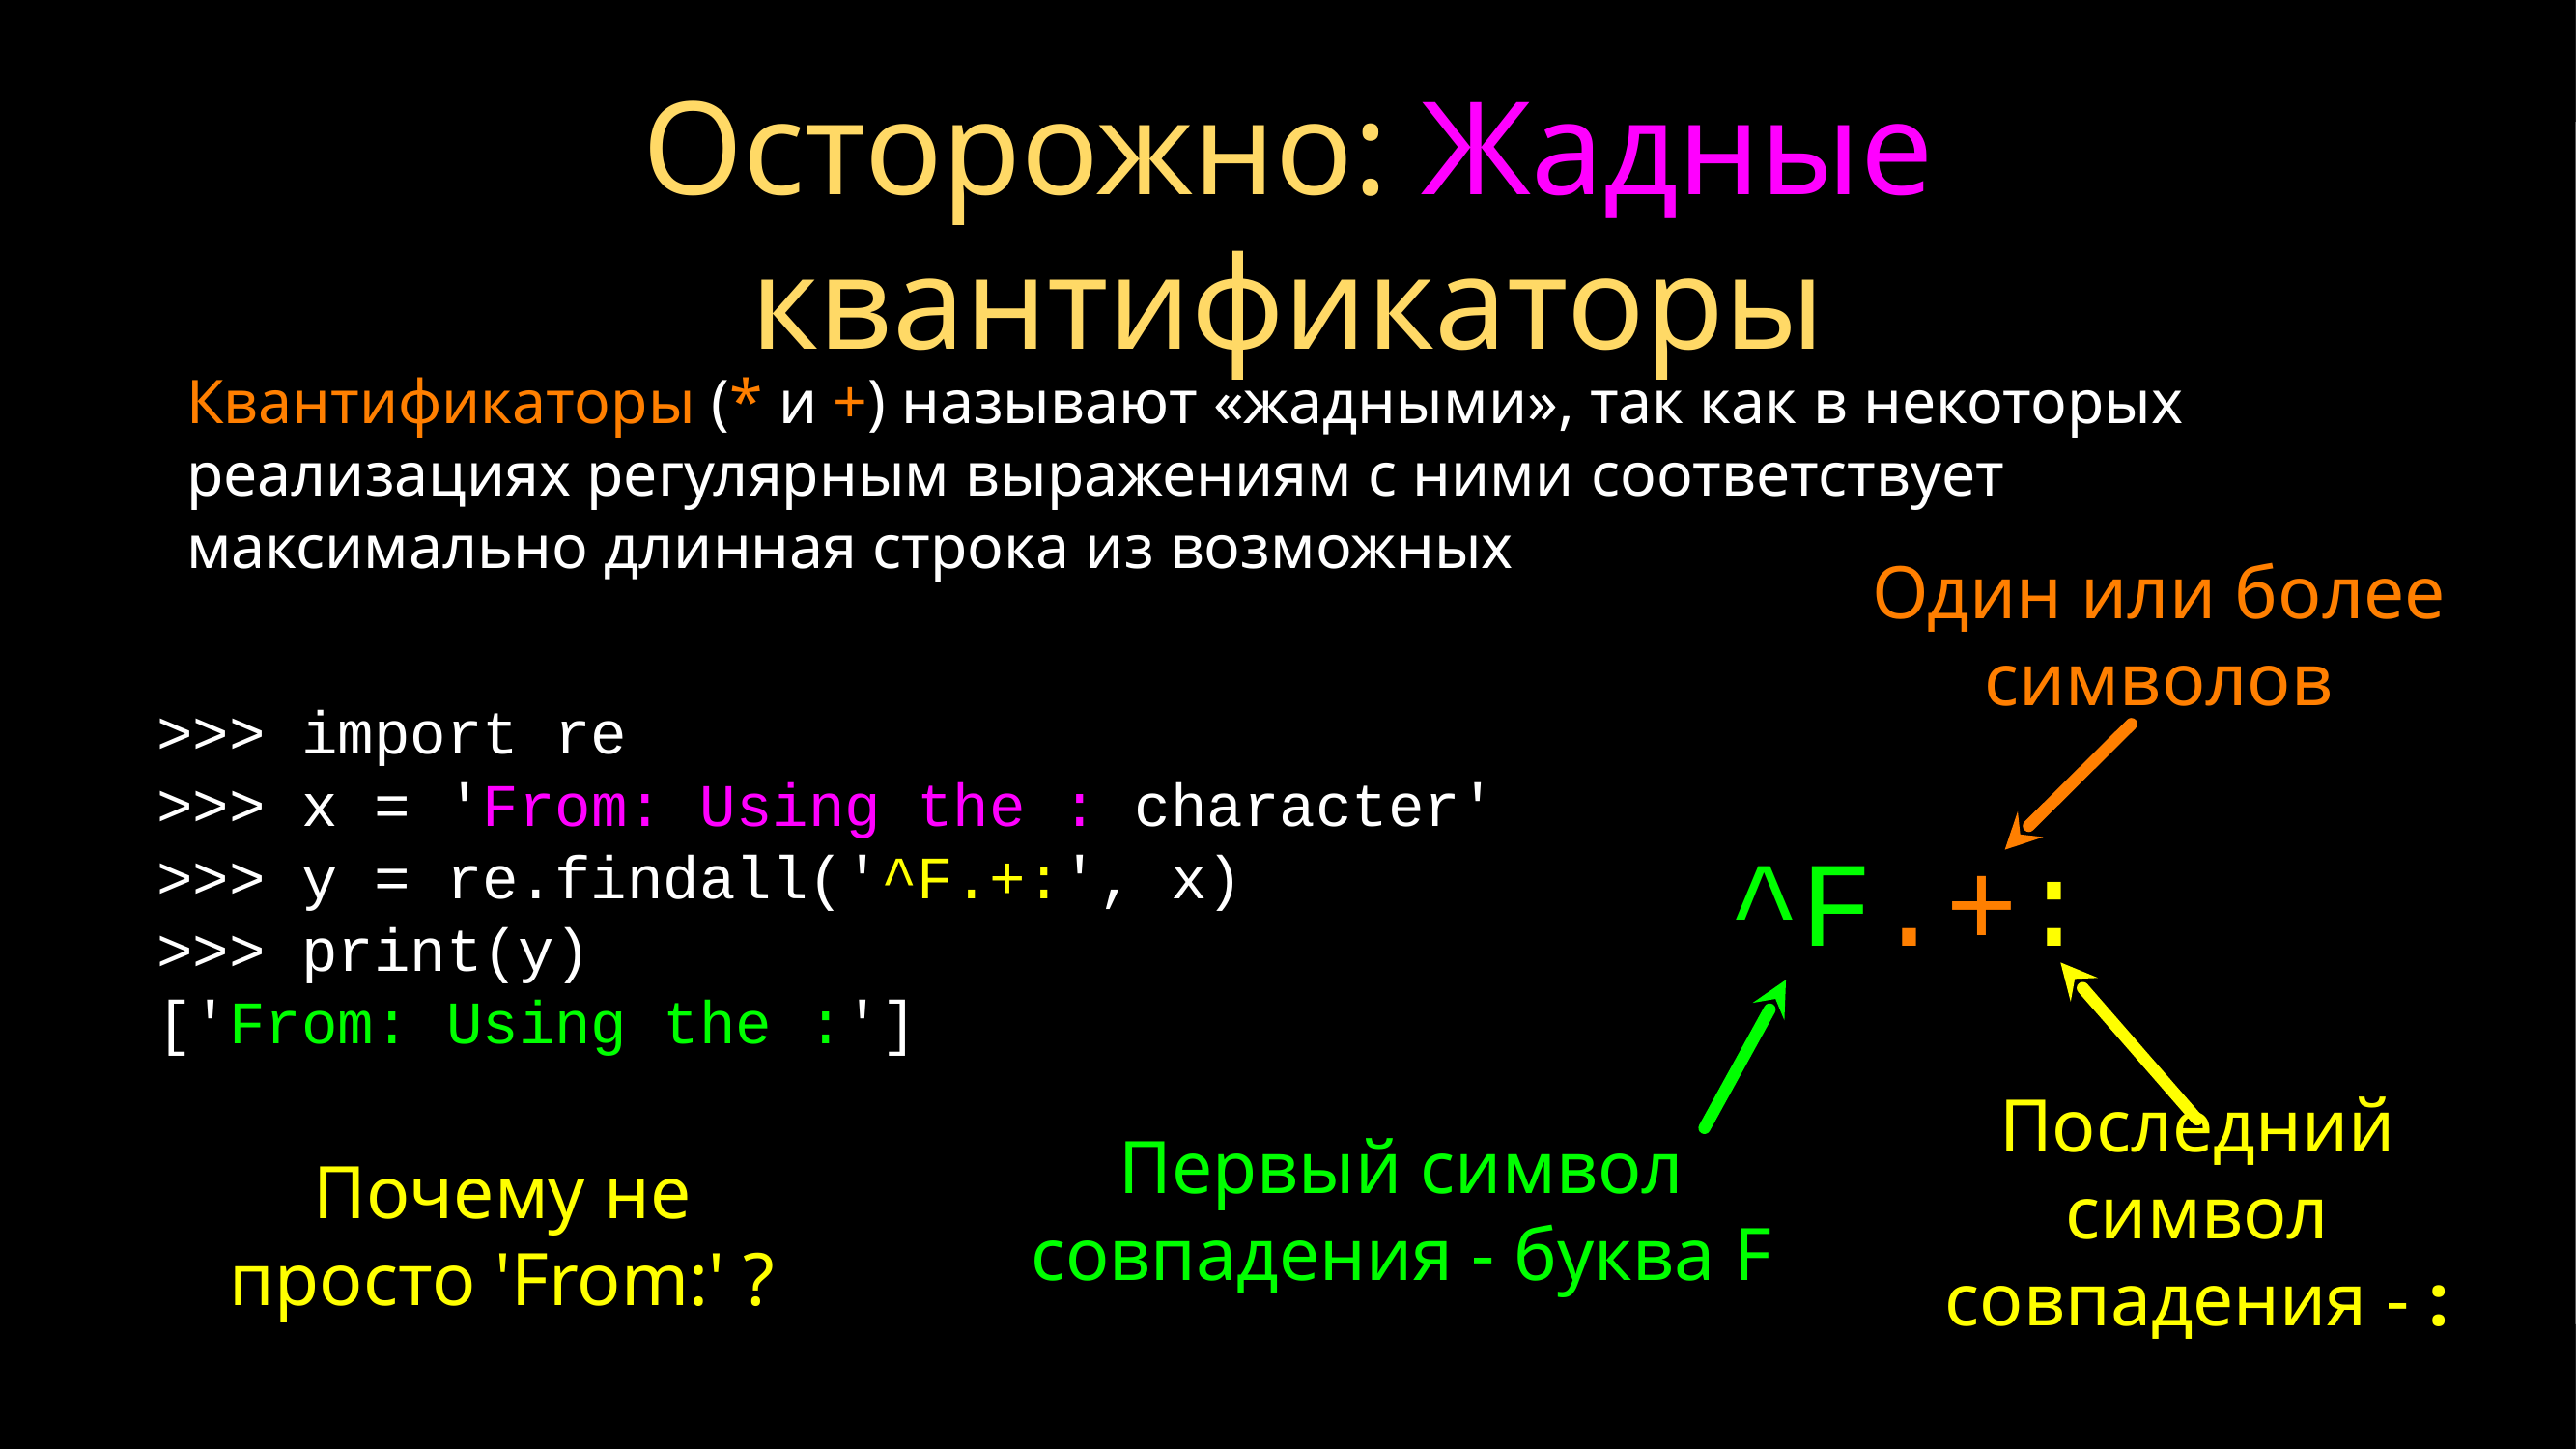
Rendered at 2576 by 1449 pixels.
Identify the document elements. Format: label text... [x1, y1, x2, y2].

text_box Первый символ совпадения - буква F [987, 1117, 1816, 1299]
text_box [2060, 962, 2198, 1121]
text_box ^F.+: [1728, 816, 2139, 980]
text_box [1704, 980, 1787, 1128]
text_box Почему не просто 'From:' ? [183, 1166, 822, 1301]
text_box Один или более символов [1862, 542, 2455, 724]
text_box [2004, 724, 2132, 850]
text_box >>> import re >>> x = 'From: Using the : character' >>> y = re.findall('^F.+:', x) >>> print(y) ['From: Using the :'] [156, 660, 1746, 1090]
text_box Последний символ совпадения - : [1867, 1119, 2528, 1301]
title Осторожно: Жадные квантификаторы [115, 83, 2460, 357]
list Квантификаторы (* и +) называют «жадными», так как в некоторых реализациях регулярным выражениям с ними соответствует максимально длинная строка из возможных [120, 356, 2329, 614]
